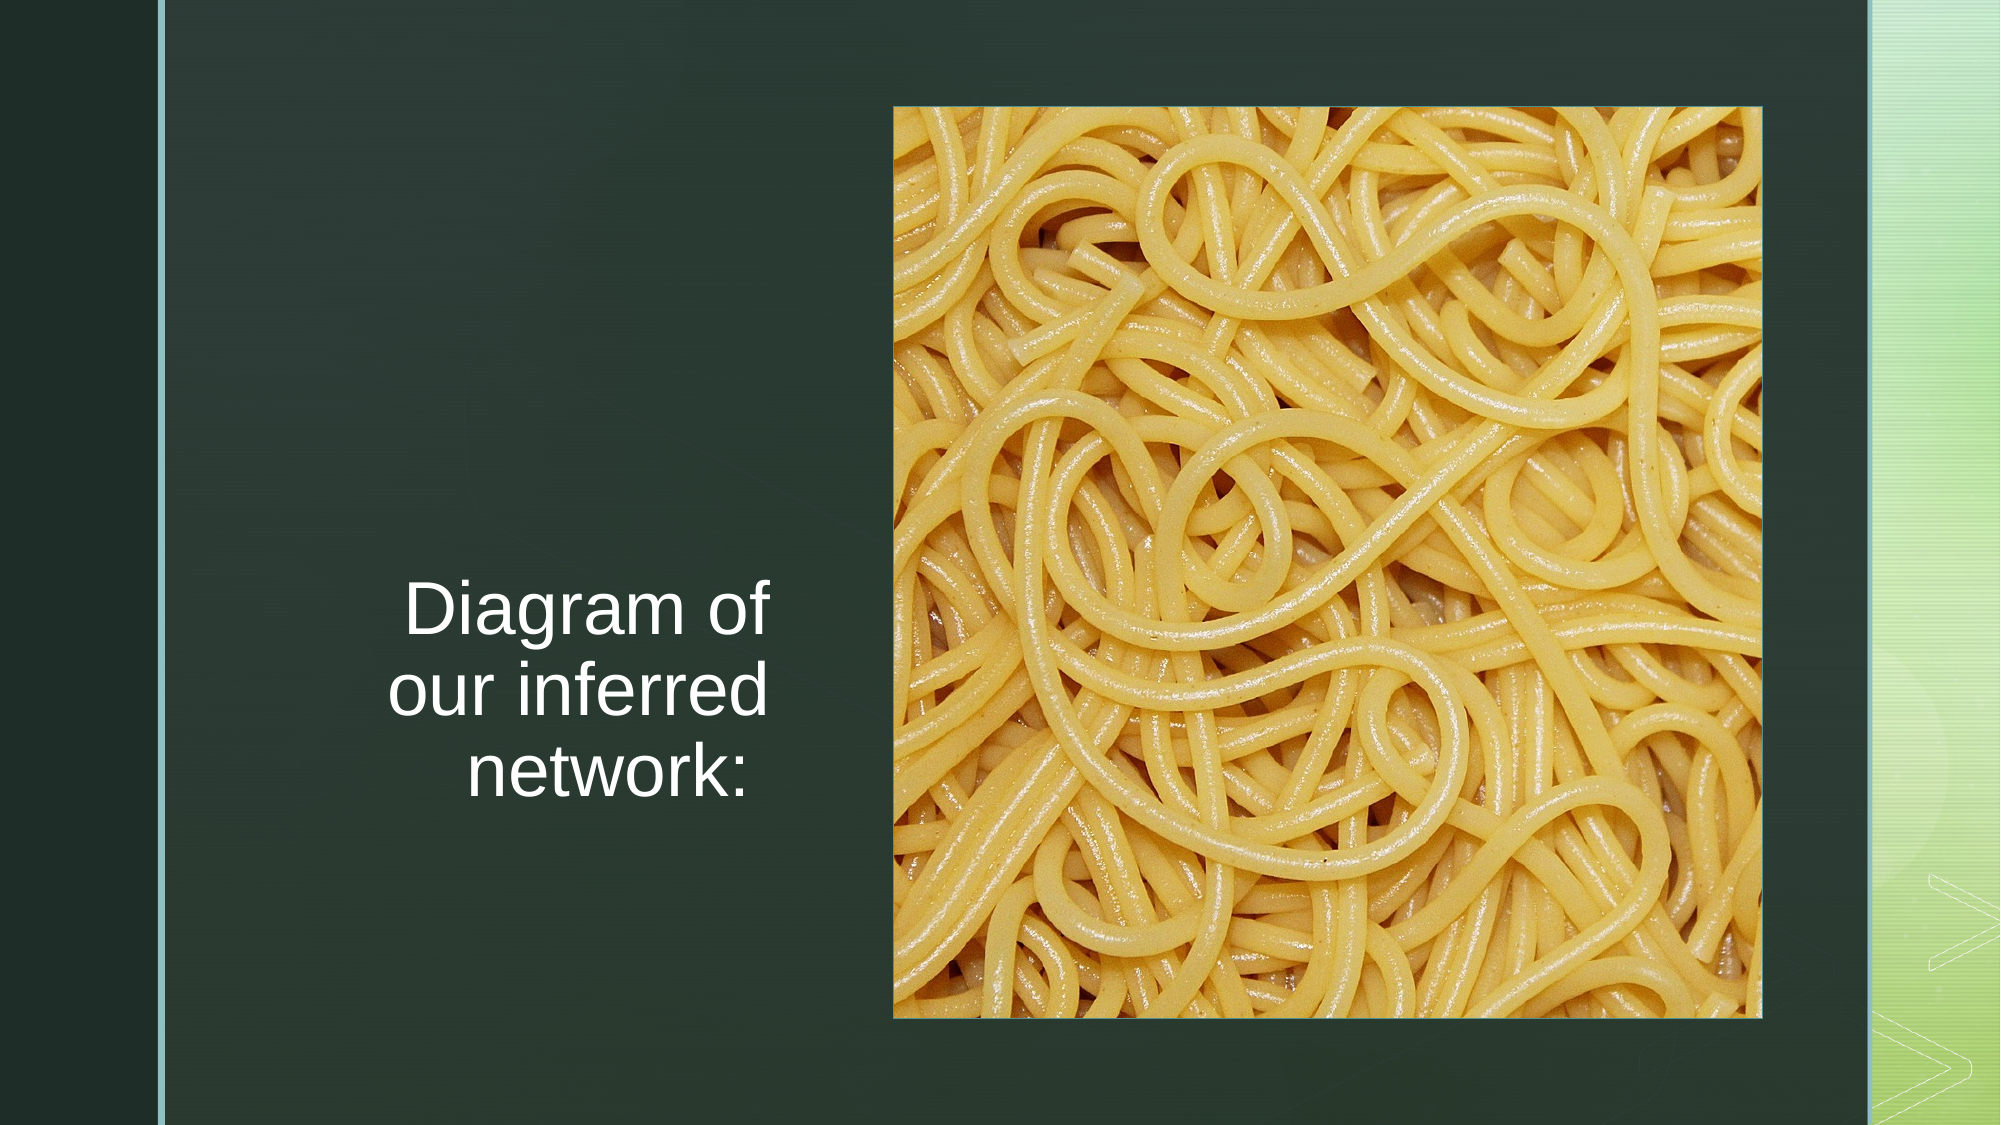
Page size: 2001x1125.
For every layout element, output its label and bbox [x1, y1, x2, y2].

list [892, 105, 1763, 1020]
picture [0, 0, 2001, 1125]
